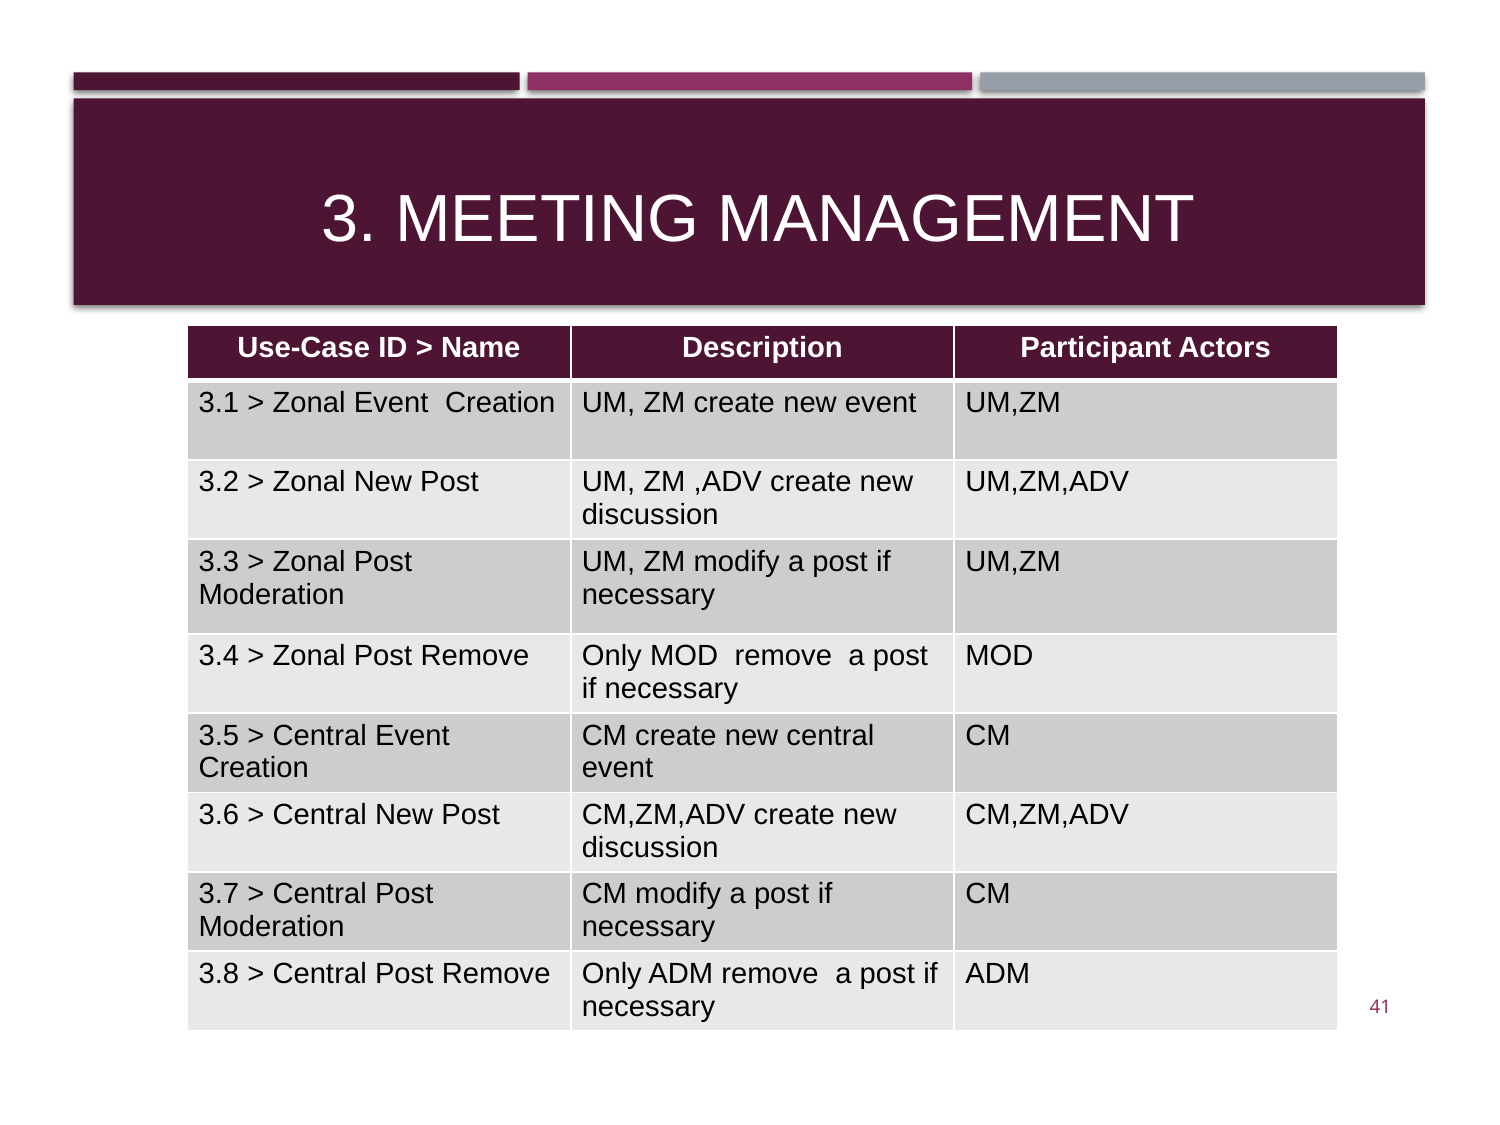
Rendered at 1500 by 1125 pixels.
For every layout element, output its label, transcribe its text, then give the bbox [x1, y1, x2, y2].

table_cell 3.6 > Central New Post [188, 793, 570, 871]
table_cell 3.3 > Zonal Post Moderation [188, 540, 570, 633]
table_cell UM, ZM create new event [572, 383, 953, 459]
table_cell UM,ZM [955, 383, 1337, 459]
table_cell CM,ZM,ADV create new discussion [572, 793, 953, 871]
table_header Participant Actors [955, 326, 1337, 378]
table_cell CM,ZM,ADV [955, 793, 1337, 871]
table_header Description [572, 326, 953, 378]
table_cell CM [955, 714, 1337, 792]
table_cell 3.7 > Central Post Moderation [188, 873, 570, 950]
table_cell 3.4 > Zonal Post Remove [188, 635, 570, 712]
title 3. Meeting Management [122, 137, 1397, 263]
table_cell Only MOD remove a post if necessary [572, 635, 953, 712]
table_cell UM,ZM [955, 540, 1337, 633]
table_cell 3.1 > Zonal Event Creation [188, 383, 570, 459]
table_cell ADM [955, 952, 1337, 1030]
table_cell UM,ZM,ADV [955, 461, 1337, 538]
table_cell 3.5 > Central Event Creation [188, 714, 570, 792]
table_header Use-Case ID > Name [188, 326, 570, 378]
table_cell 3.8 > Central Post Remove [188, 952, 570, 1030]
table_cell MOD [955, 635, 1337, 712]
table_cell CM [955, 873, 1337, 950]
table_cell UM, ZM ,ADV create new discussion [572, 461, 953, 538]
table_cell CM modify a post if necessary [572, 873, 953, 950]
table_cell UM, ZM modify a post if necessary [572, 540, 953, 633]
slide_number 41 [1279, 977, 1406, 1037]
table_cell 3.2 > Zonal New Post [188, 461, 570, 538]
table_cell Only ADM remove a post if necessary [572, 952, 953, 1030]
table_cell CM create new central event [572, 714, 953, 792]
